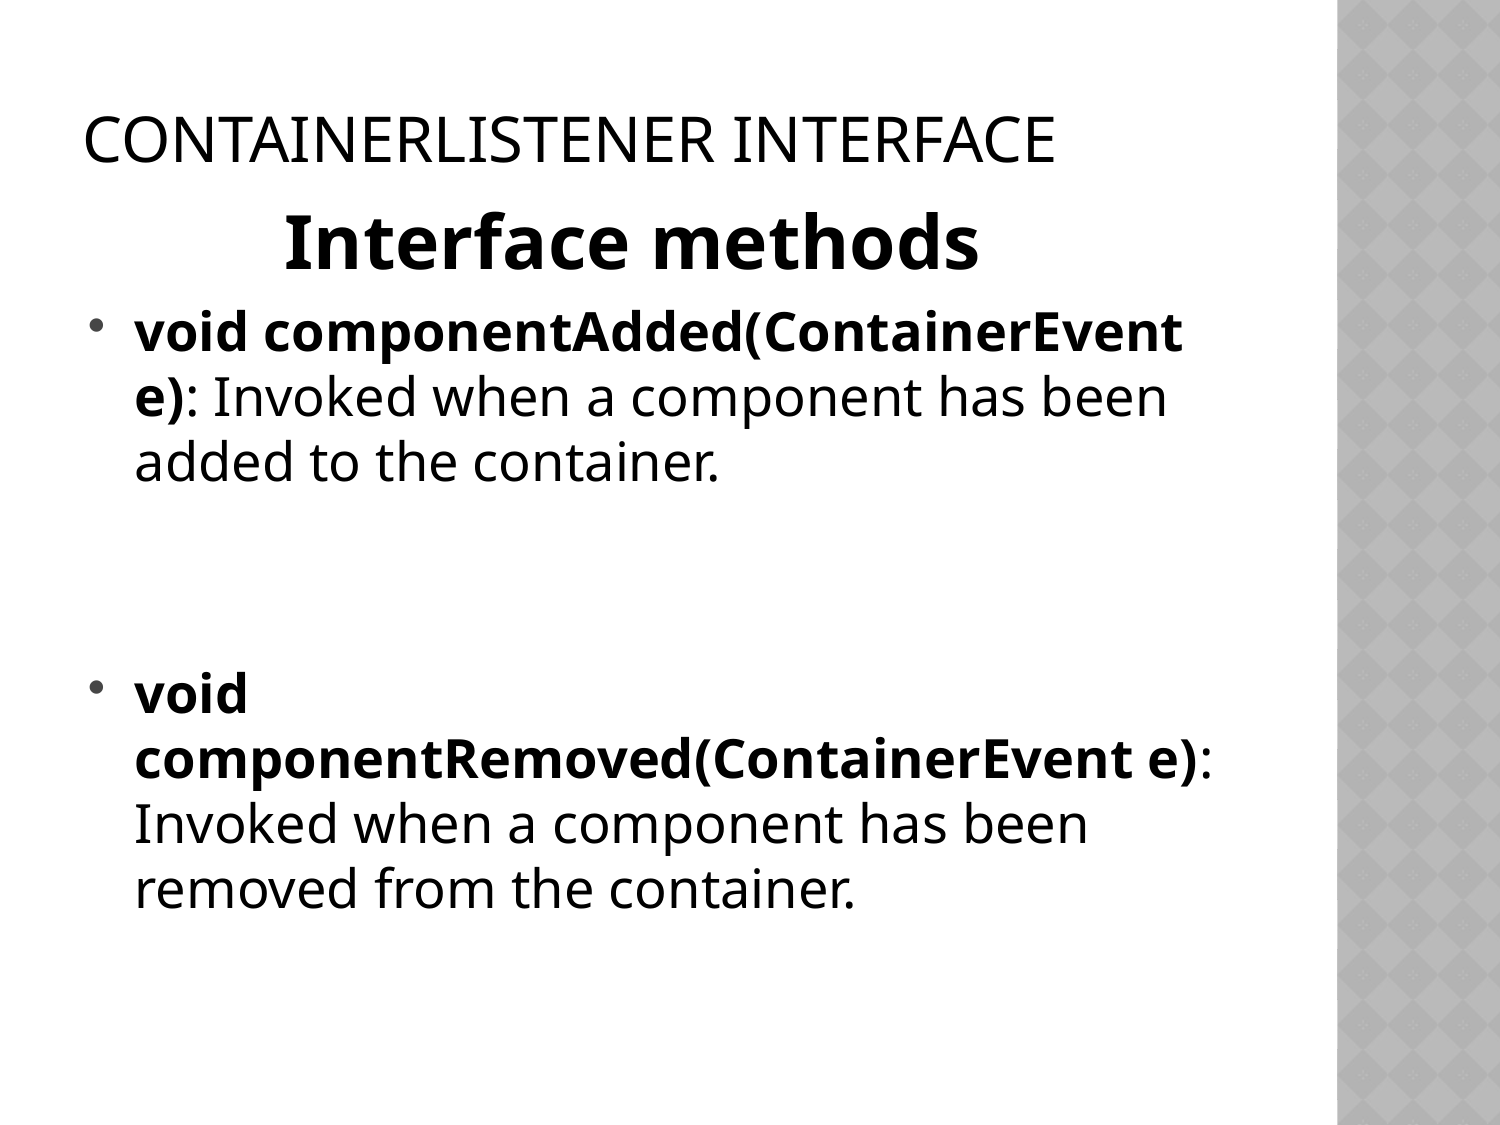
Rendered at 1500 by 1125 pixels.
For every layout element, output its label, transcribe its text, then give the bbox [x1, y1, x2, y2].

list Interface methods void componentAdded(ContainerEvent e): Invoked when a component has been added to the container. void componentRemoved(ContainerEvent e): Invoked when a component has been removed from the container. [75, 187, 1263, 1059]
title ContainerListener Interface [75, 52, 1263, 175]
